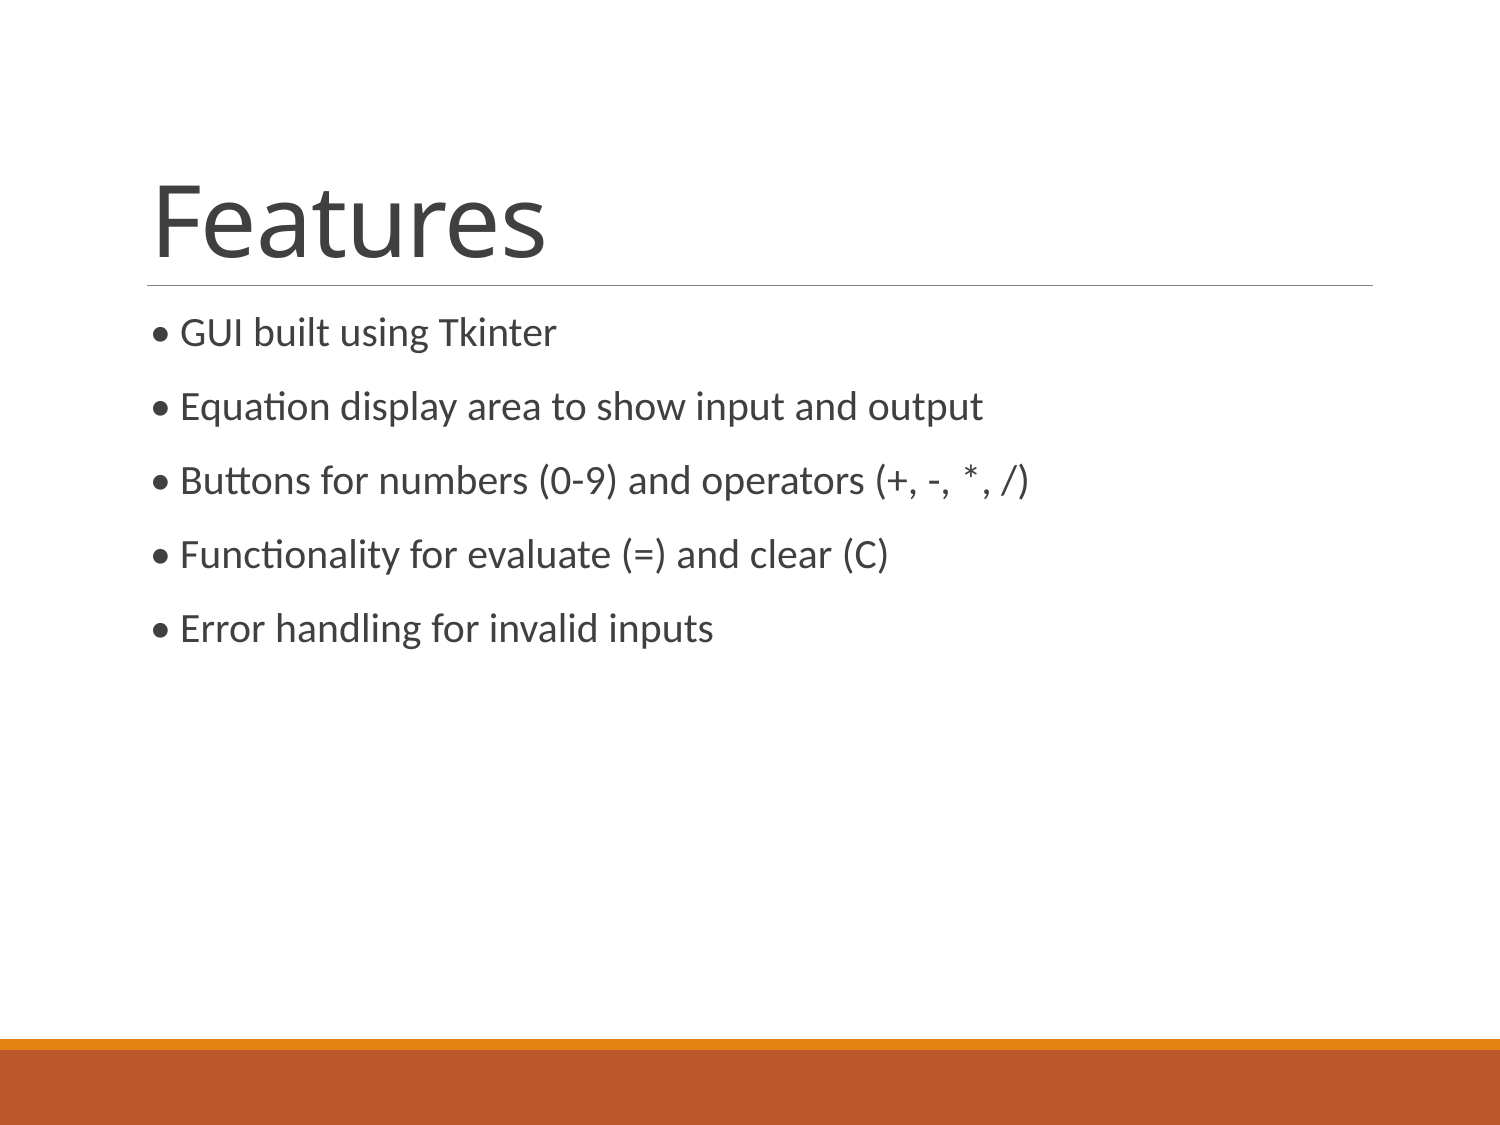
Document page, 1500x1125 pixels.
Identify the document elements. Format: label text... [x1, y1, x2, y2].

title Features [135, 47, 1373, 285]
list • GUI built using Tkinter • Equation display area to show input and output • Buttons for numbers (0-9) and operators (+, -, *, /) • Functionality for evaluate (=) and clear (C) • Error handling for invalid inputs [135, 302, 1373, 963]
